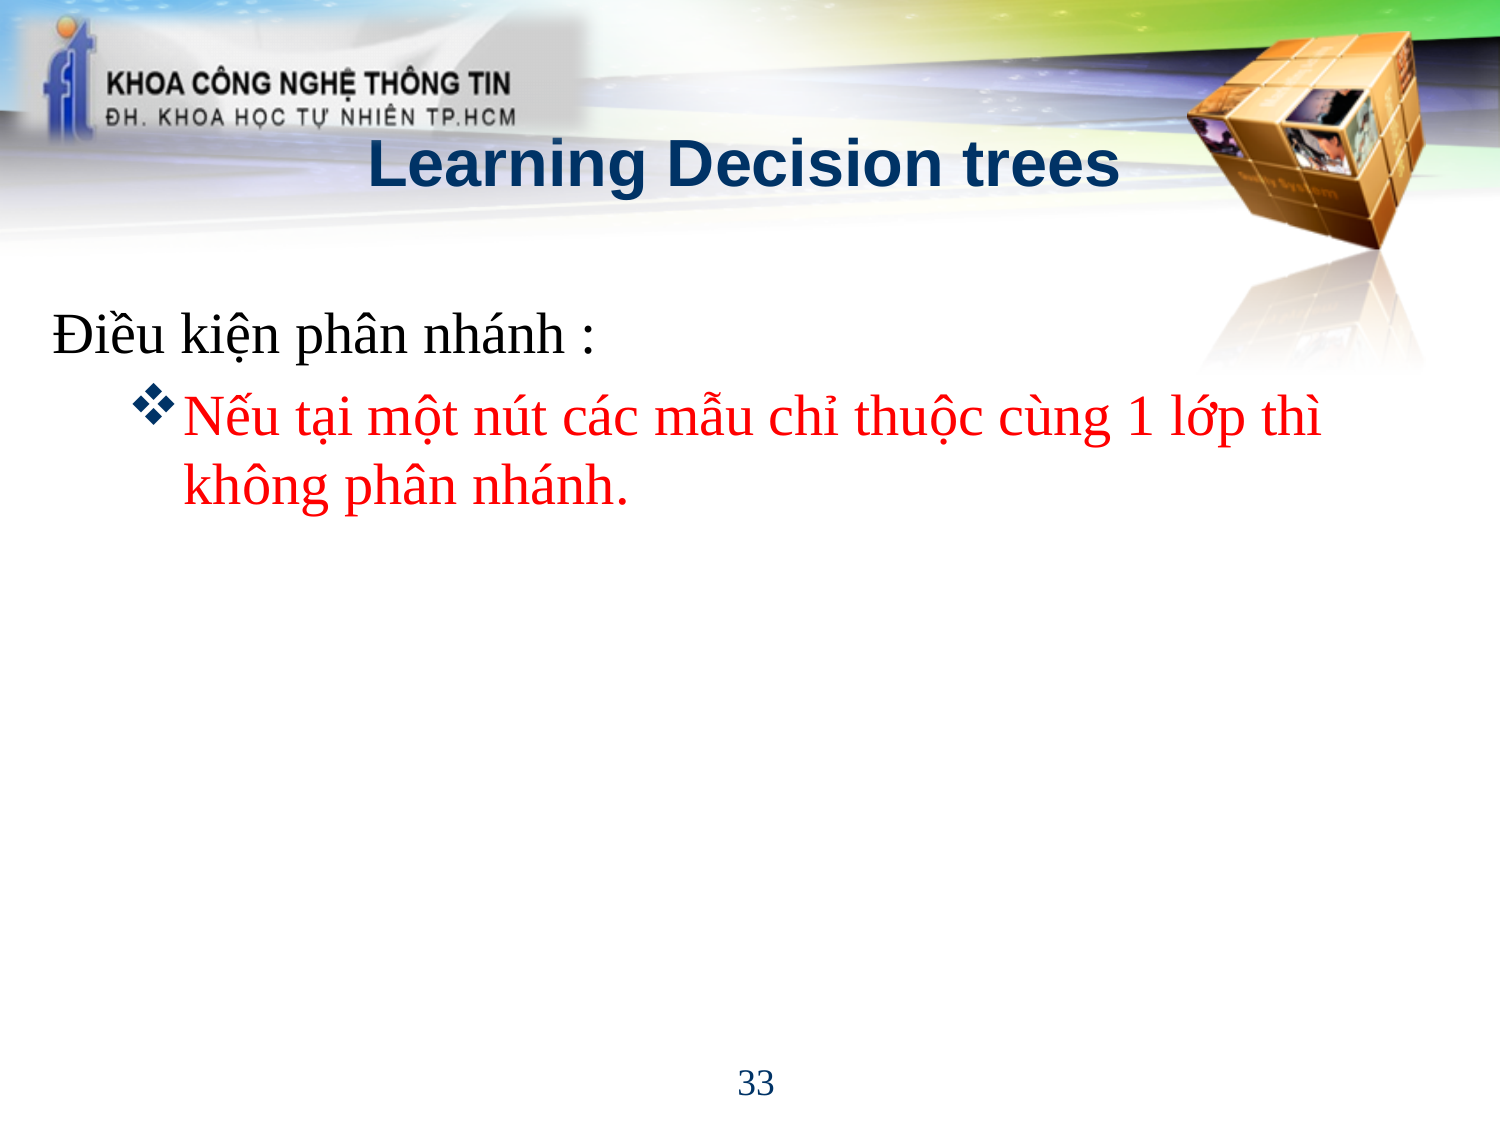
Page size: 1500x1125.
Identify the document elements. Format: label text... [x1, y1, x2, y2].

picture [0, 0, 1500, 287]
slide_number 33 [687, 1049, 826, 1113]
text_box Điều kiện phân nhánh : Nếu tại một nút các mẫu chỉ thuộc cùng 1 lớp thì không phân nhánh. [37, 287, 1463, 700]
title Learning Decision trees [87, 119, 1138, 201]
